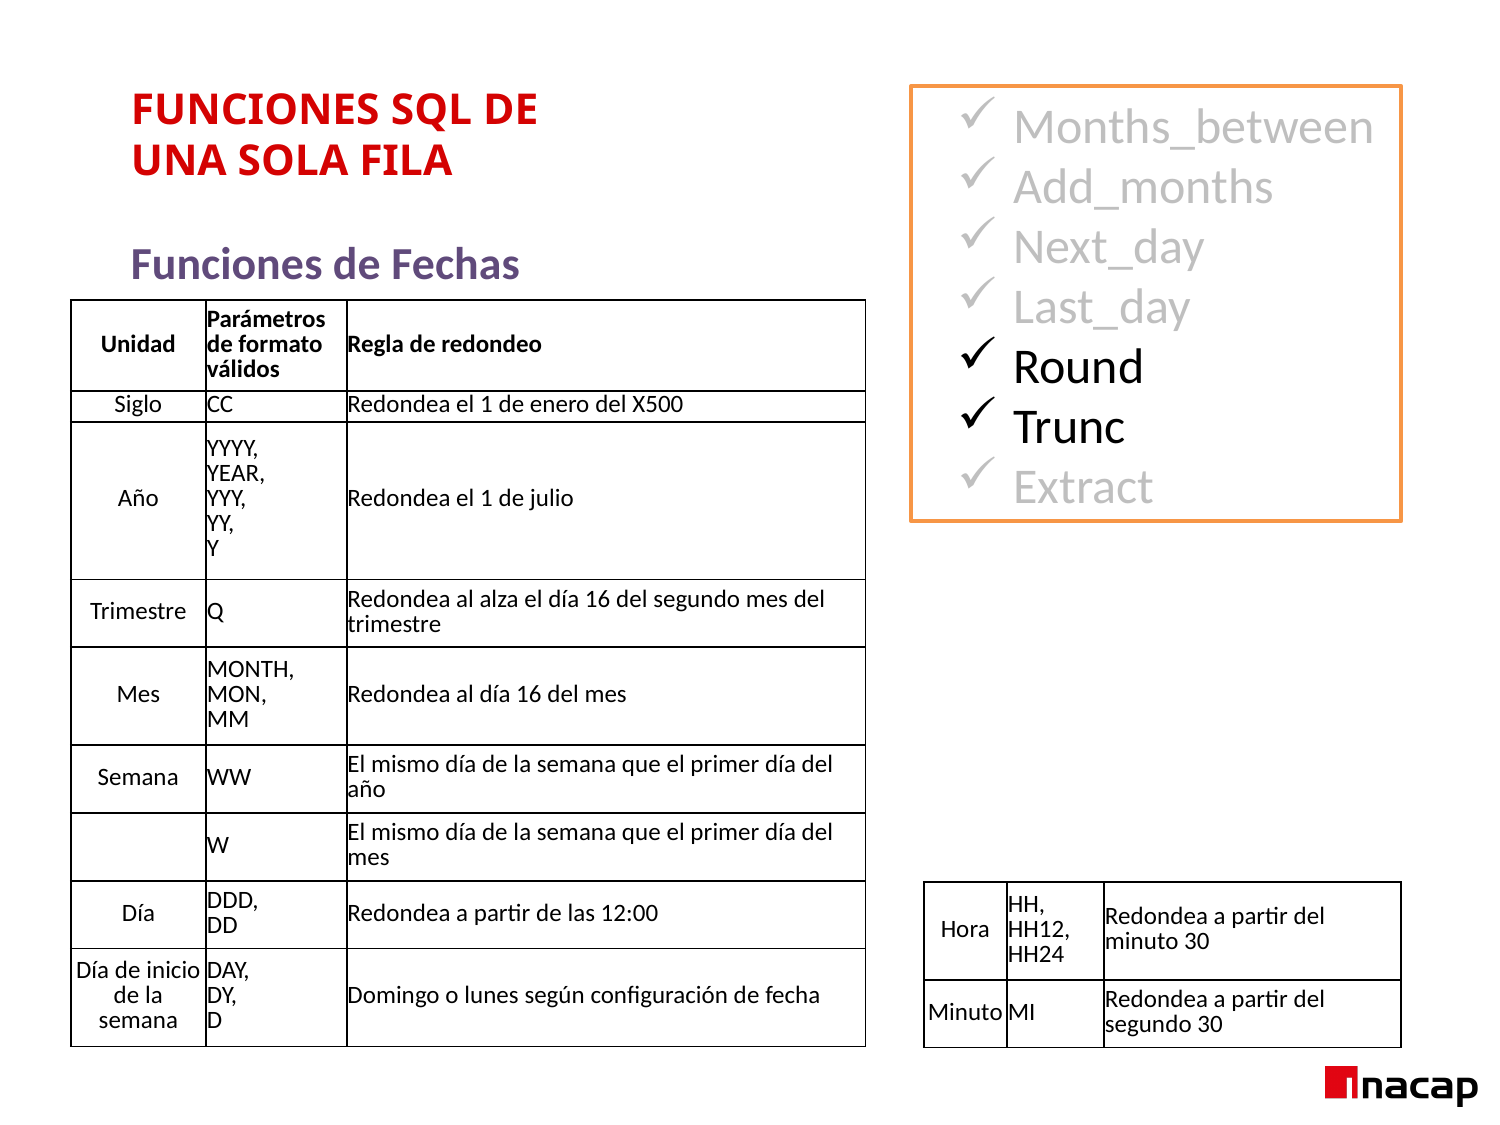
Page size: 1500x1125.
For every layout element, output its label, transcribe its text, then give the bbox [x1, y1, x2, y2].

title FUNCIONES SQL DE UNA SOLA FILA [115, 74, 754, 192]
table_cell Trimestre [72, 580, 205, 646]
table_cell Q [207, 580, 346, 646]
table_cell El mismo día de la semana que el primer día del año [348, 746, 865, 812]
table_cell Redondea al día 16 del mes [348, 648, 865, 744]
table_cell YYYY, YEAR, YYY, YY, Y [207, 423, 346, 579]
table_cell Día de inicio de la semana [72, 949, 205, 1046]
table_cell WW [207, 746, 346, 812]
table_header Regla de redondeo [348, 301, 865, 390]
table_header Unidad [72, 301, 205, 390]
table_cell Semana [72, 746, 205, 812]
text_box Months_between Add_months Next_day Last_day Round Trunc Extract [909, 84, 1403, 523]
table_cell Domingo o lunes según configuración de fecha [348, 949, 865, 1046]
table_header Redondea a partir del minuto 30 [1105, 883, 1400, 979]
table_cell DDD, DD [207, 882, 346, 948]
table_cell Redondea a partir de las 12:00 [348, 882, 865, 948]
table_cell Redondea al alza el día 16 del segundo mes del trimestre [348, 580, 865, 646]
table_cell Redondea el 1 de enero del X500 [348, 392, 865, 421]
table_cell DAY, DY, D [207, 949, 346, 1046]
table_cell Minuto [925, 981, 1006, 1047]
table_cell Año [72, 423, 205, 579]
table_cell CC [207, 392, 346, 421]
table_cell MONTH, MON, MM [207, 648, 346, 744]
table_cell Siglo [72, 392, 205, 421]
text_box Funciones de Fechas [115, 226, 796, 297]
table_cell [72, 814, 205, 880]
table_cell Mes [72, 648, 205, 744]
table_header HH, HH12, HH24 [1008, 883, 1103, 979]
table_cell Día [72, 882, 205, 948]
table_header Hora [925, 883, 1006, 979]
table_header Parámetros de formato válidos [207, 301, 346, 390]
table_cell Redondea a partir del segundo 30 [1105, 981, 1400, 1047]
table_cell MI [1008, 981, 1103, 1047]
table_cell El mismo día de la semana que el primer día del mes [348, 814, 865, 880]
table_cell W [207, 814, 346, 880]
table_cell Redondea el 1 de julio [348, 423, 865, 579]
picture [1325, 1065, 1478, 1108]
